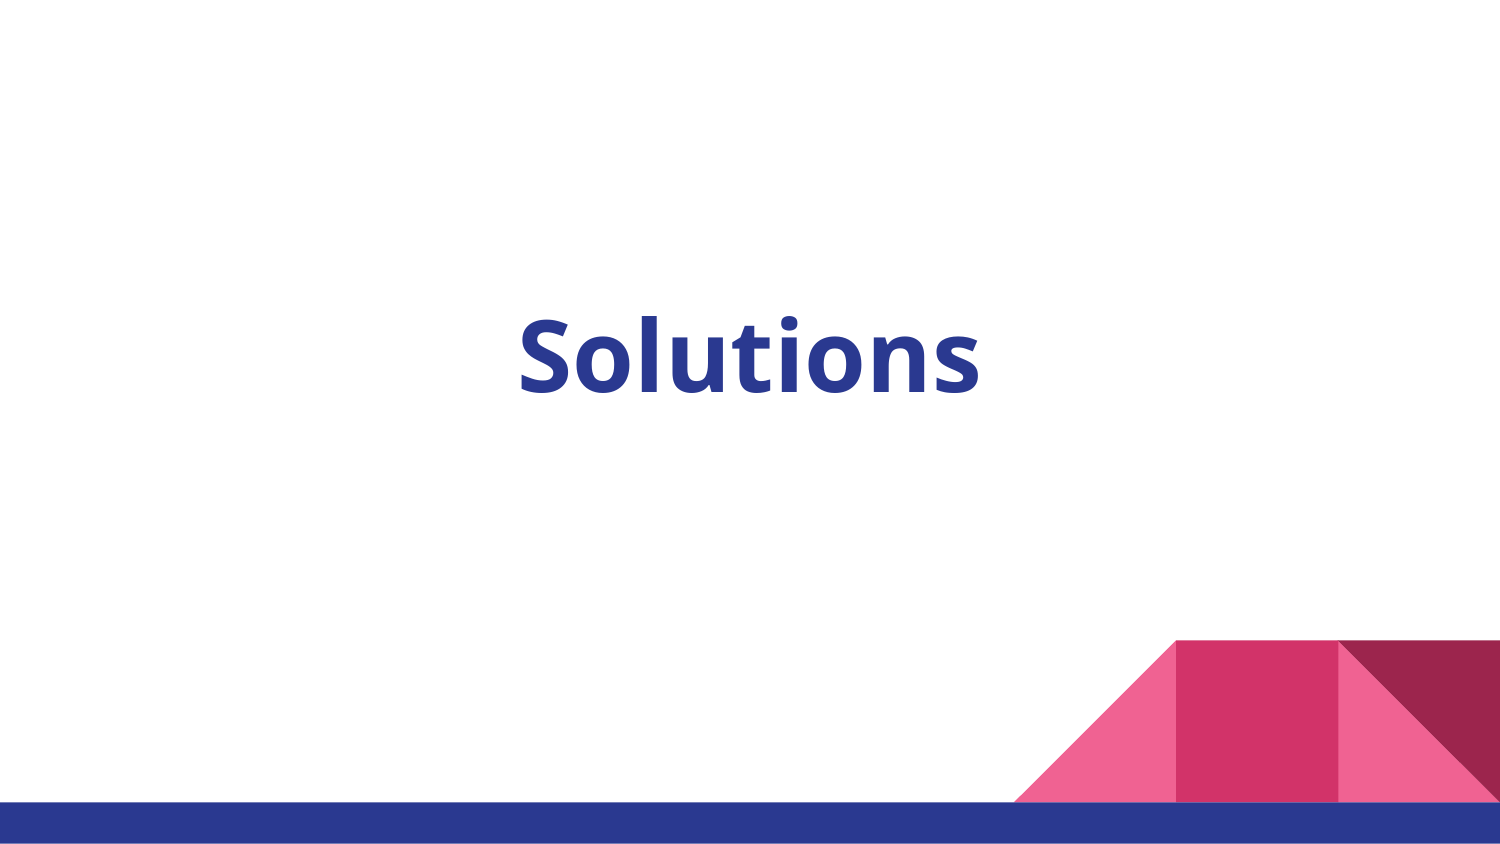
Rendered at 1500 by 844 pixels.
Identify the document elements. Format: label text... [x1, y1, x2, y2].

title Solutions [129, 277, 1371, 473]
